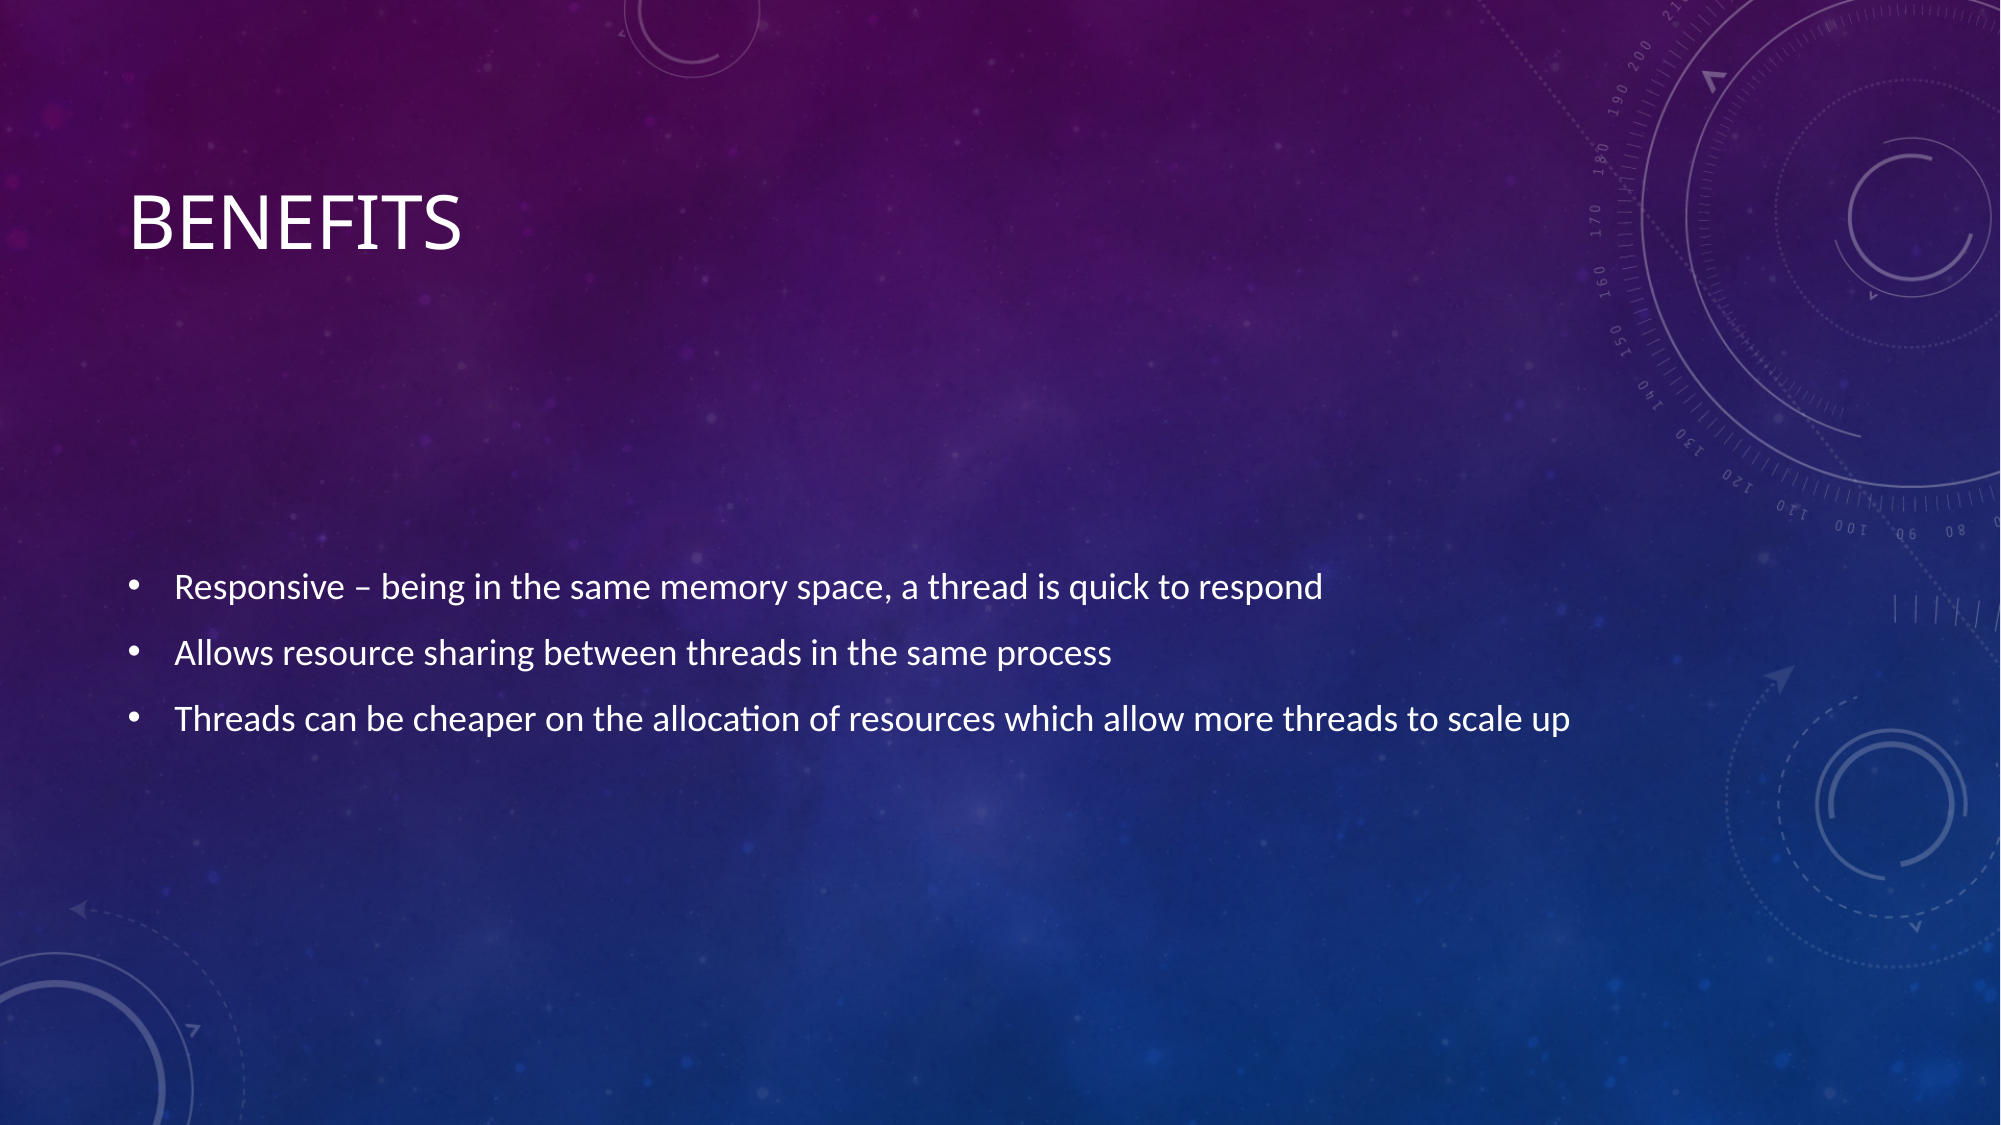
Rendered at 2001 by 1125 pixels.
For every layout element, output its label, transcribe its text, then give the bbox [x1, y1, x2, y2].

title Benefits [112, 99, 1775, 339]
list Responsive – being in the same memory space, a thread is quick to respond Allows resource sharing between threads in the same process Threads can be cheaper on the allocation of resources which allow more threads to scale up [112, 351, 1775, 950]
picture [0, 0, 2001, 1125]
